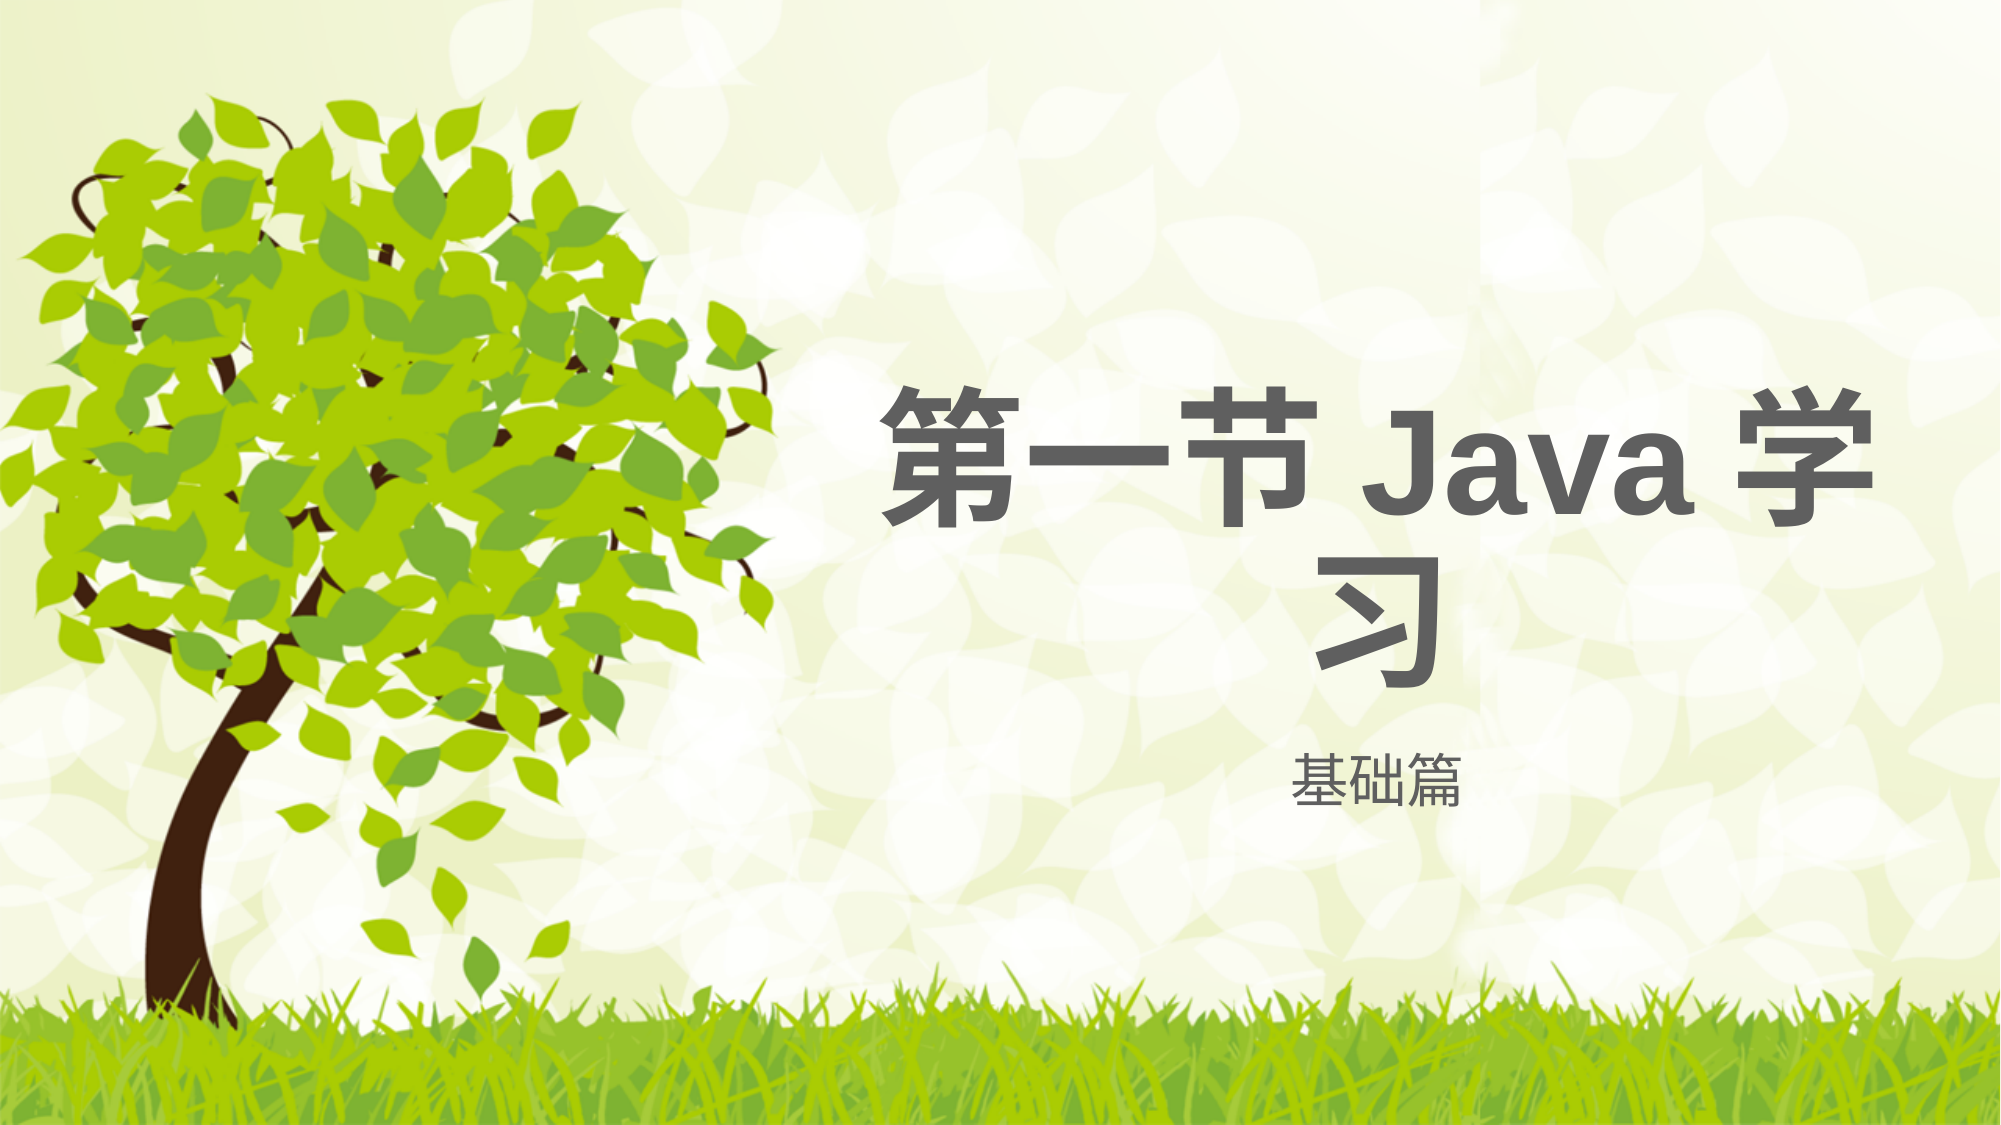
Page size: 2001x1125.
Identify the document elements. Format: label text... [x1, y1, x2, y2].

subtitle 基础篇 [804, 744, 1950, 822]
picture [0, 0, 2001, 1125]
title 第一节Java学习 [804, 522, 1950, 716]
